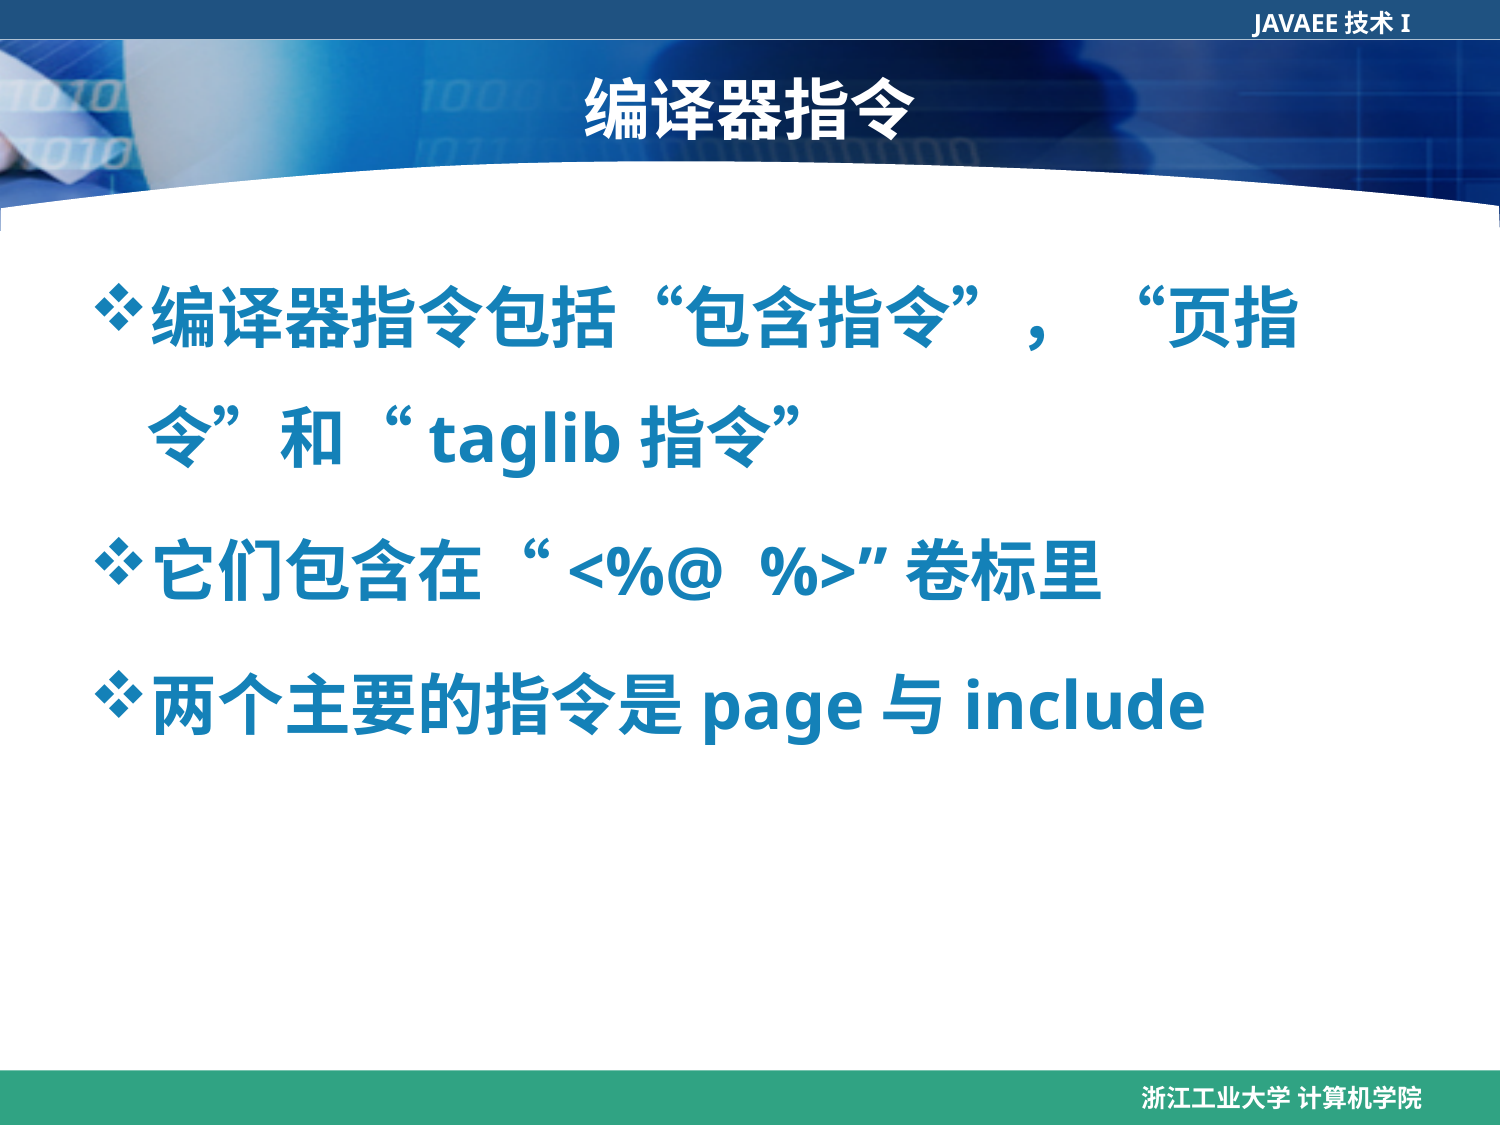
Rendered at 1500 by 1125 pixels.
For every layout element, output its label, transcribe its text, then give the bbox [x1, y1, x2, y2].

title 编译器指令 [74, 77, 1426, 138]
list 编译器指令包括“包含指令”， “页指令”和“taglib指令” 它们包含在“<%@ %>”卷标里 两个主要的指令是page与include [74, 228, 1426, 1038]
picture [0, 40, 1500, 208]
